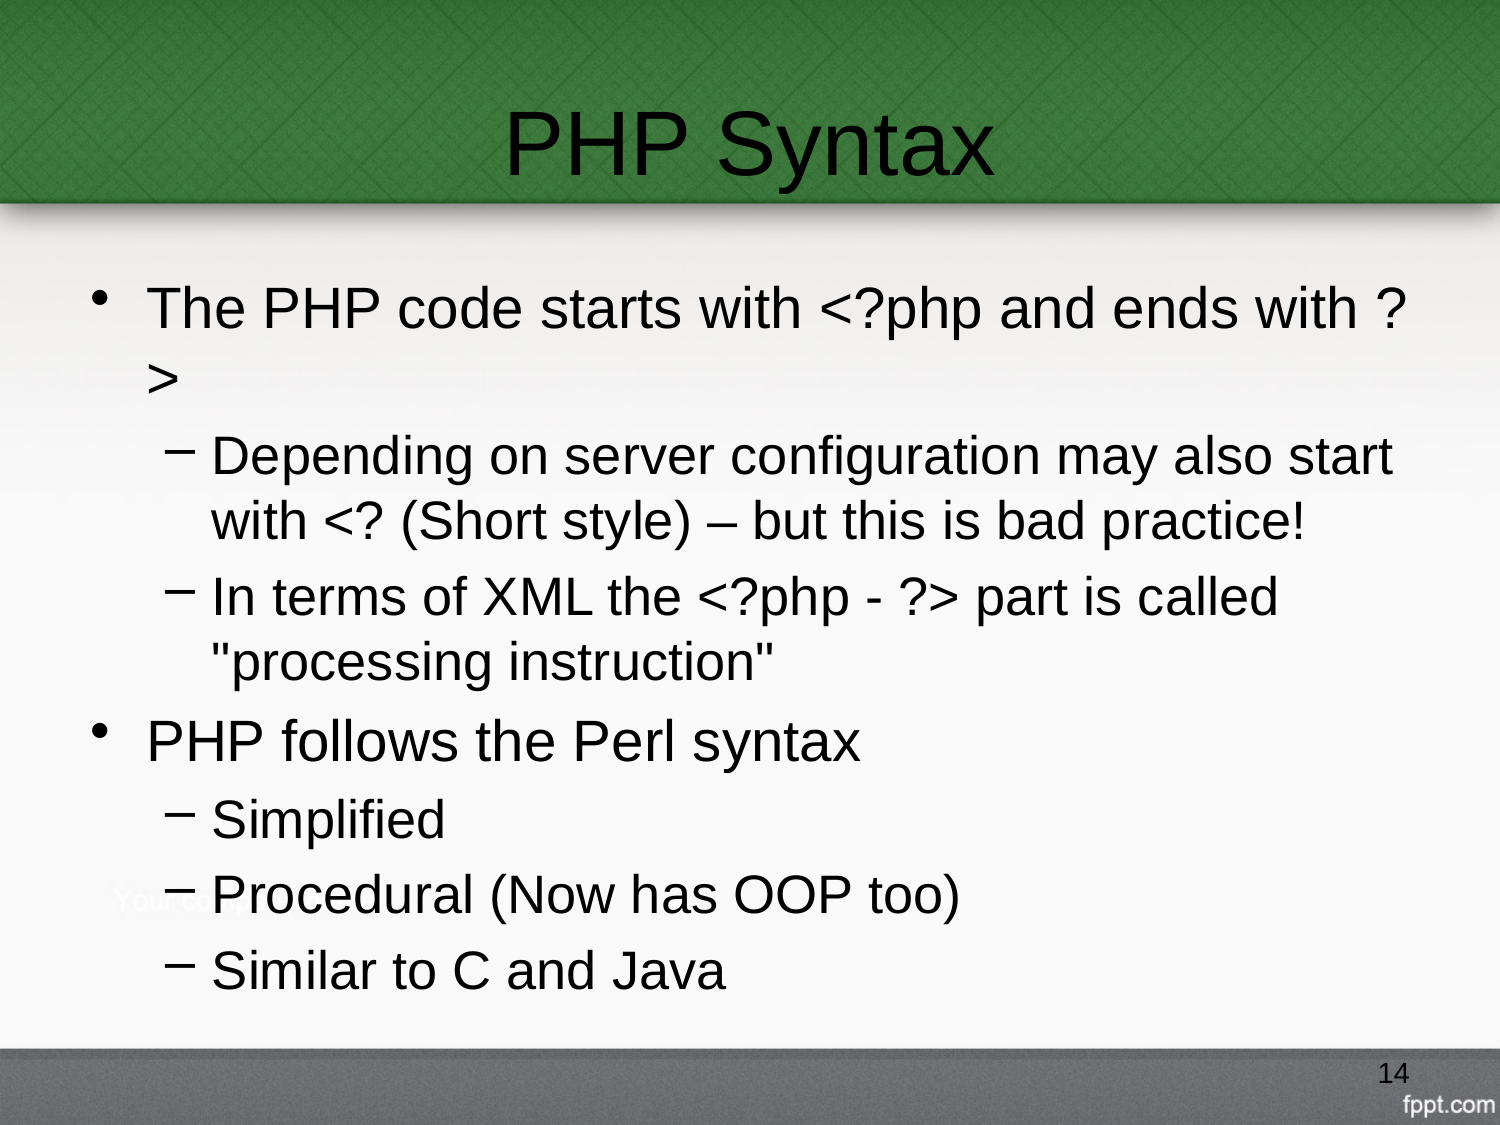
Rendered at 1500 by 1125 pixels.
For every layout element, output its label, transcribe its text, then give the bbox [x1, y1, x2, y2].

list The PHP code starts with <?php and ends with ?> Depending on server configuration may also start with <? (Short style) – but this is bad practice! In terms of XML the <?php - ?> part is called "processing instruction" PHP follows the Perl syntax Simplified Procedural (Now has OOP too) Similar to C and Java [74, 262, 1426, 1006]
picture [0, 0, 1500, 1125]
slide_number 14 [1074, 1046, 1426, 1125]
title PHP Syntax [74, 44, 1426, 233]
